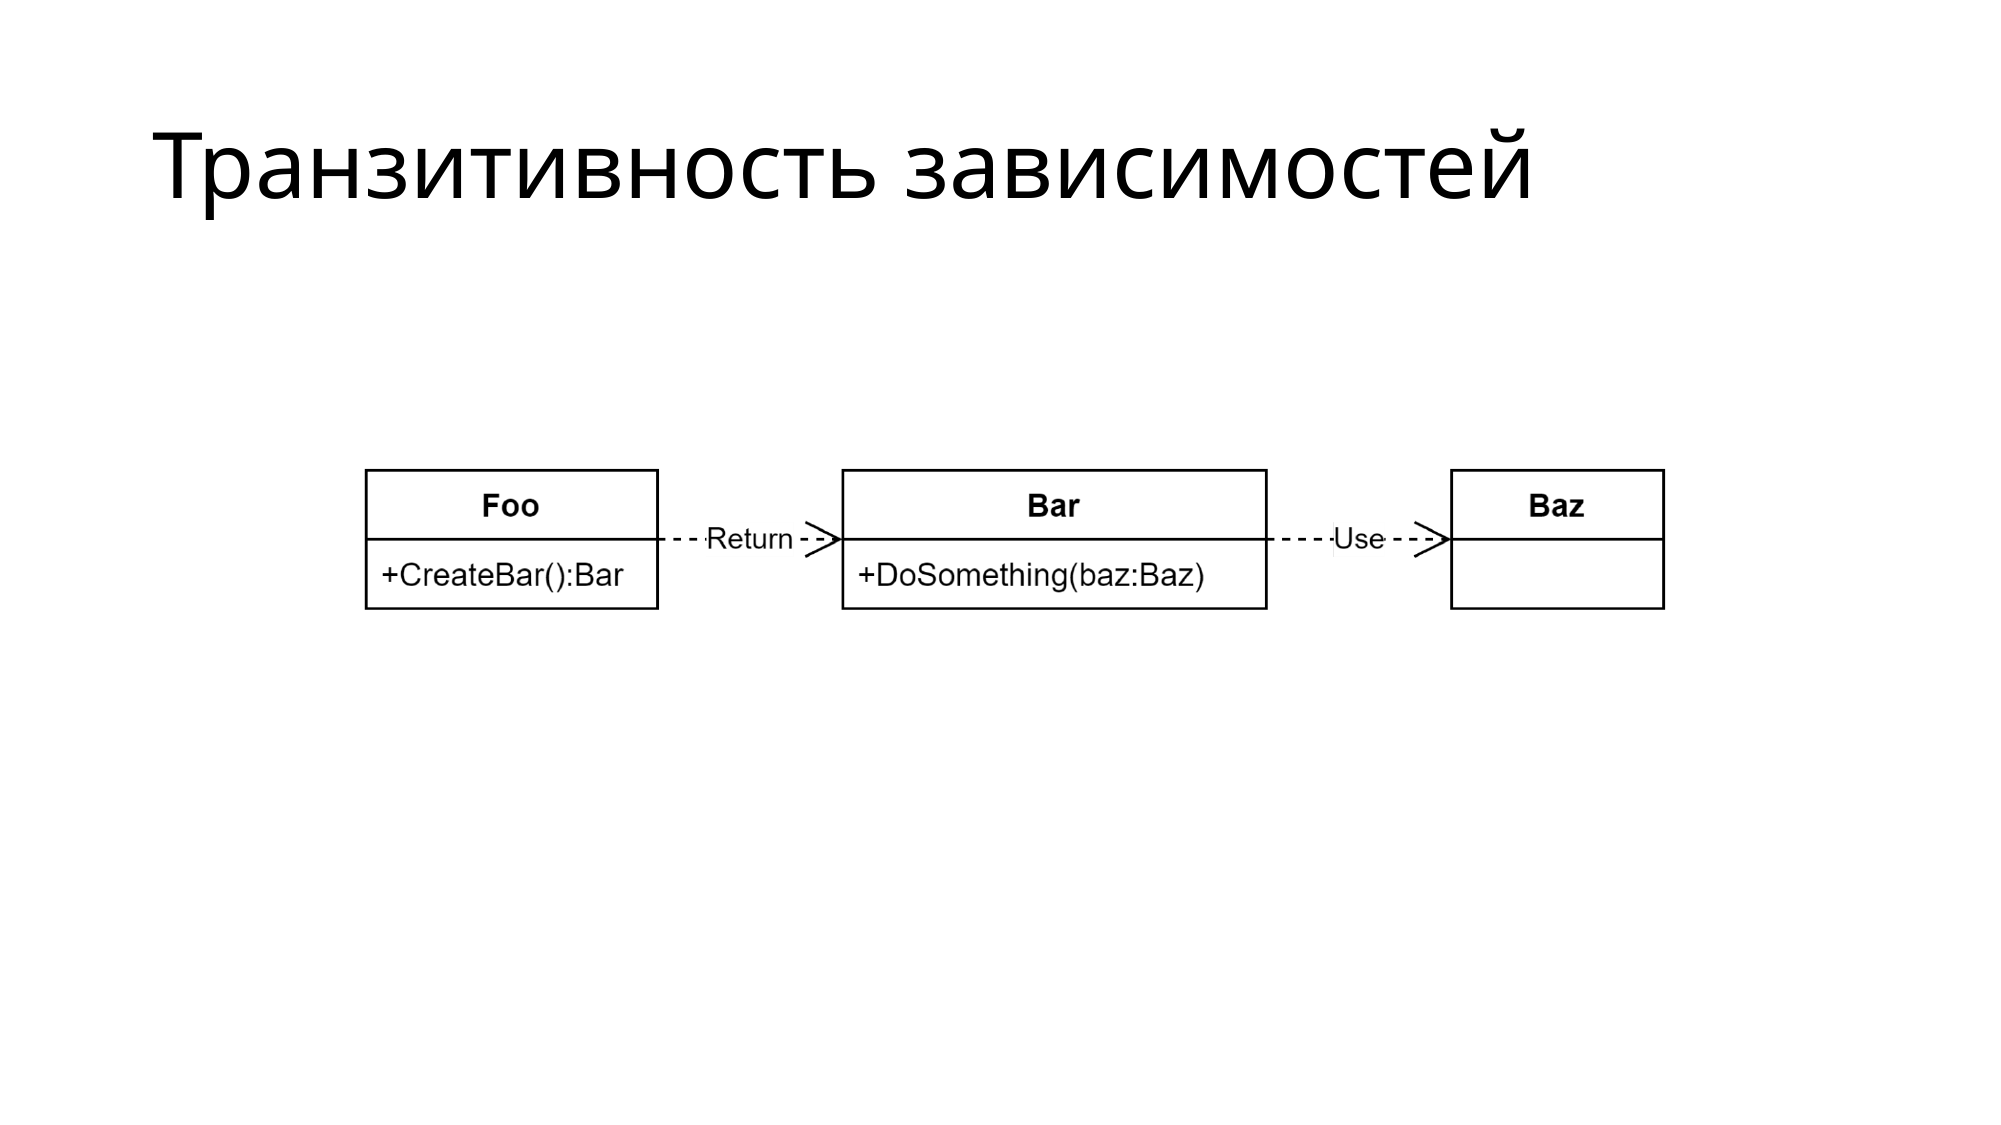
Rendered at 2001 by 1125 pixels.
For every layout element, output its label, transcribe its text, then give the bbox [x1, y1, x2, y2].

picture [338, 442, 1691, 644]
title Транзитивность зависимостей [137, 59, 1863, 278]
